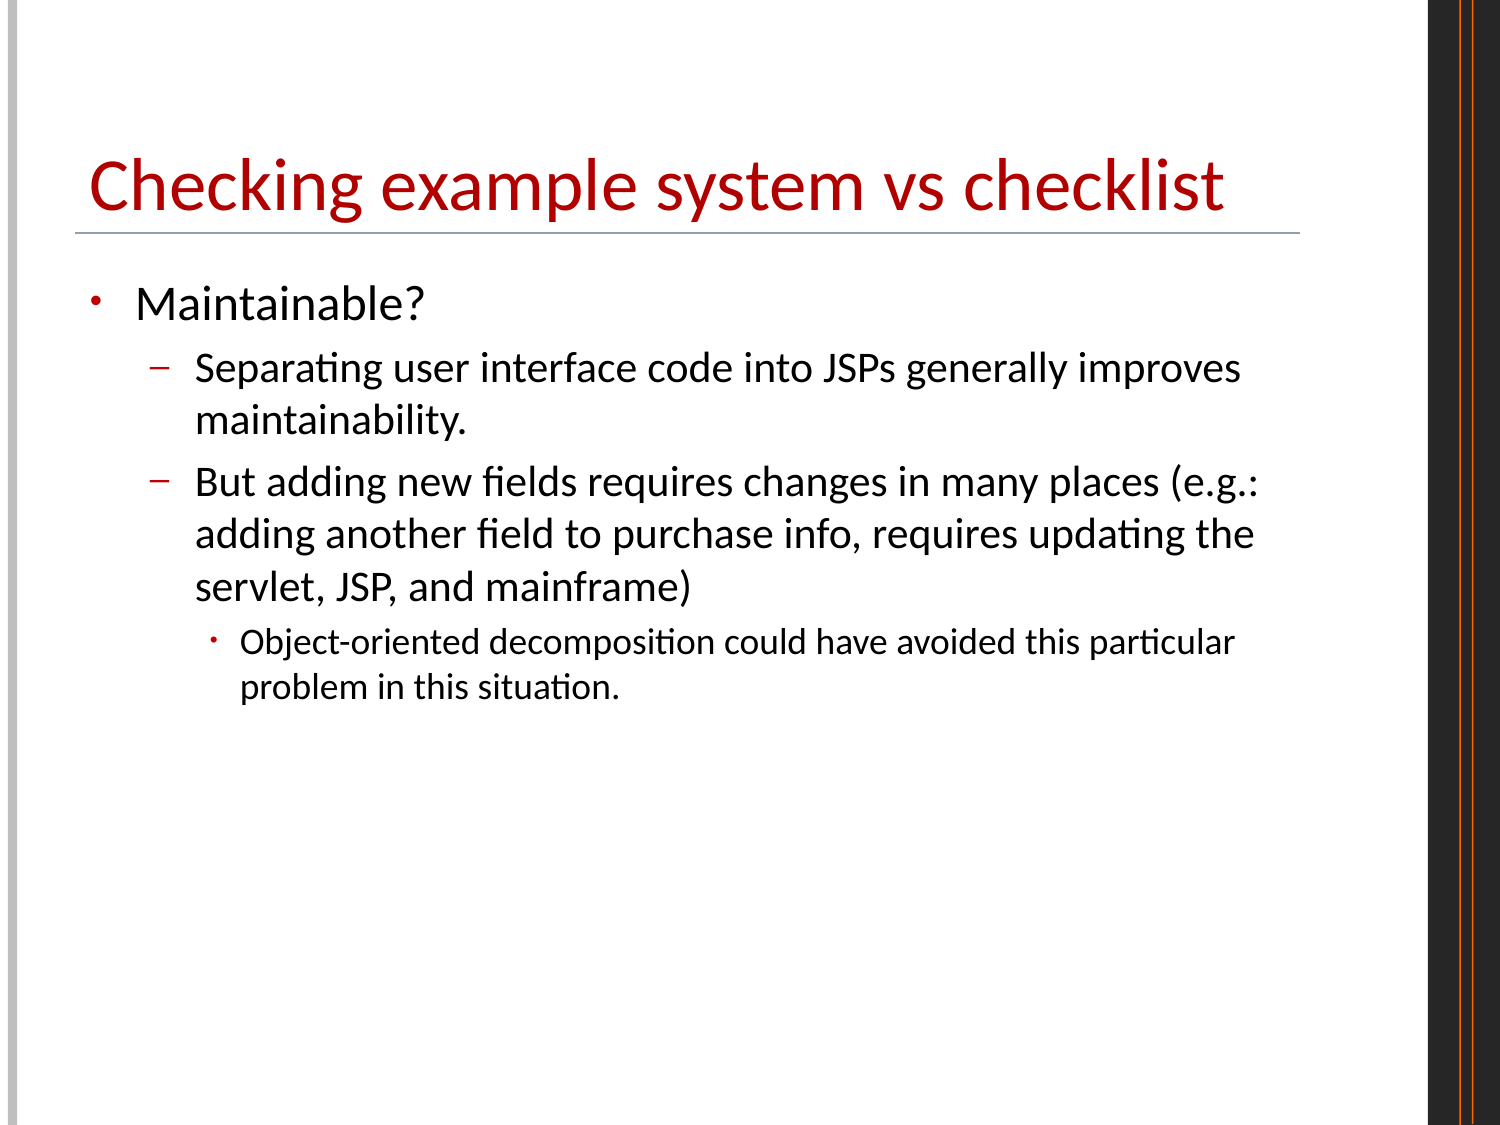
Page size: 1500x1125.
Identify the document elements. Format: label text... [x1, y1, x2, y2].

title Checking example system vs checklist [75, 45, 1300, 233]
list Maintainable? Separating user interface code into JSPs generally improves maintainability. But adding new fields requires changes in many places (e.g.: adding another field to purchase info, requires updating the servlet, JSP, and mainframe) Object-oriented decomposition could have avoided this particular problem in this situation. [75, 262, 1300, 1062]
